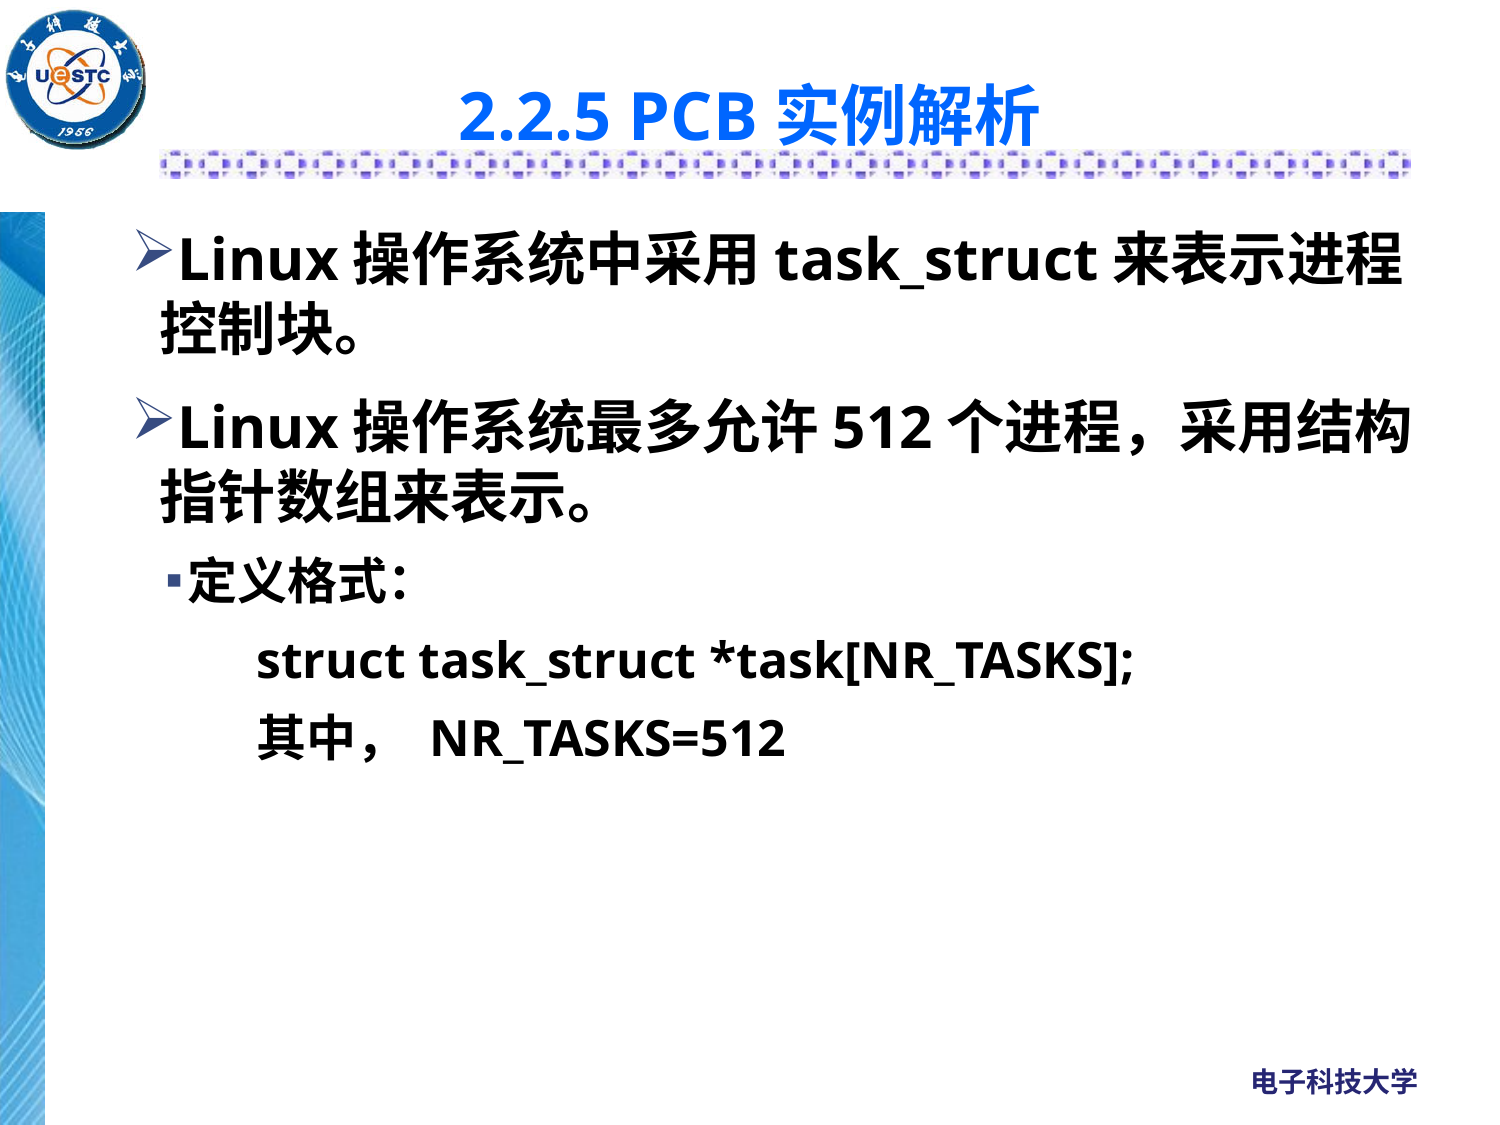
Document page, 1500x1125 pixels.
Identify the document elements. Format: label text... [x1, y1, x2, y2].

picture [5, 0, 146, 150]
list Linux操作系统中采用task_struct来表示进程控制块。 Linux操作系统最多允许512个进程，采用结构指针数组来表示。 定义格式： struct task_struct *task[NR_TASKS]; 其中， NR_TASKS=512 [116, 215, 1442, 1062]
picture [0, 212, 45, 1125]
title 2.2.5 PCB实例解析 [101, 75, 1399, 166]
picture [159, 149, 1411, 179]
